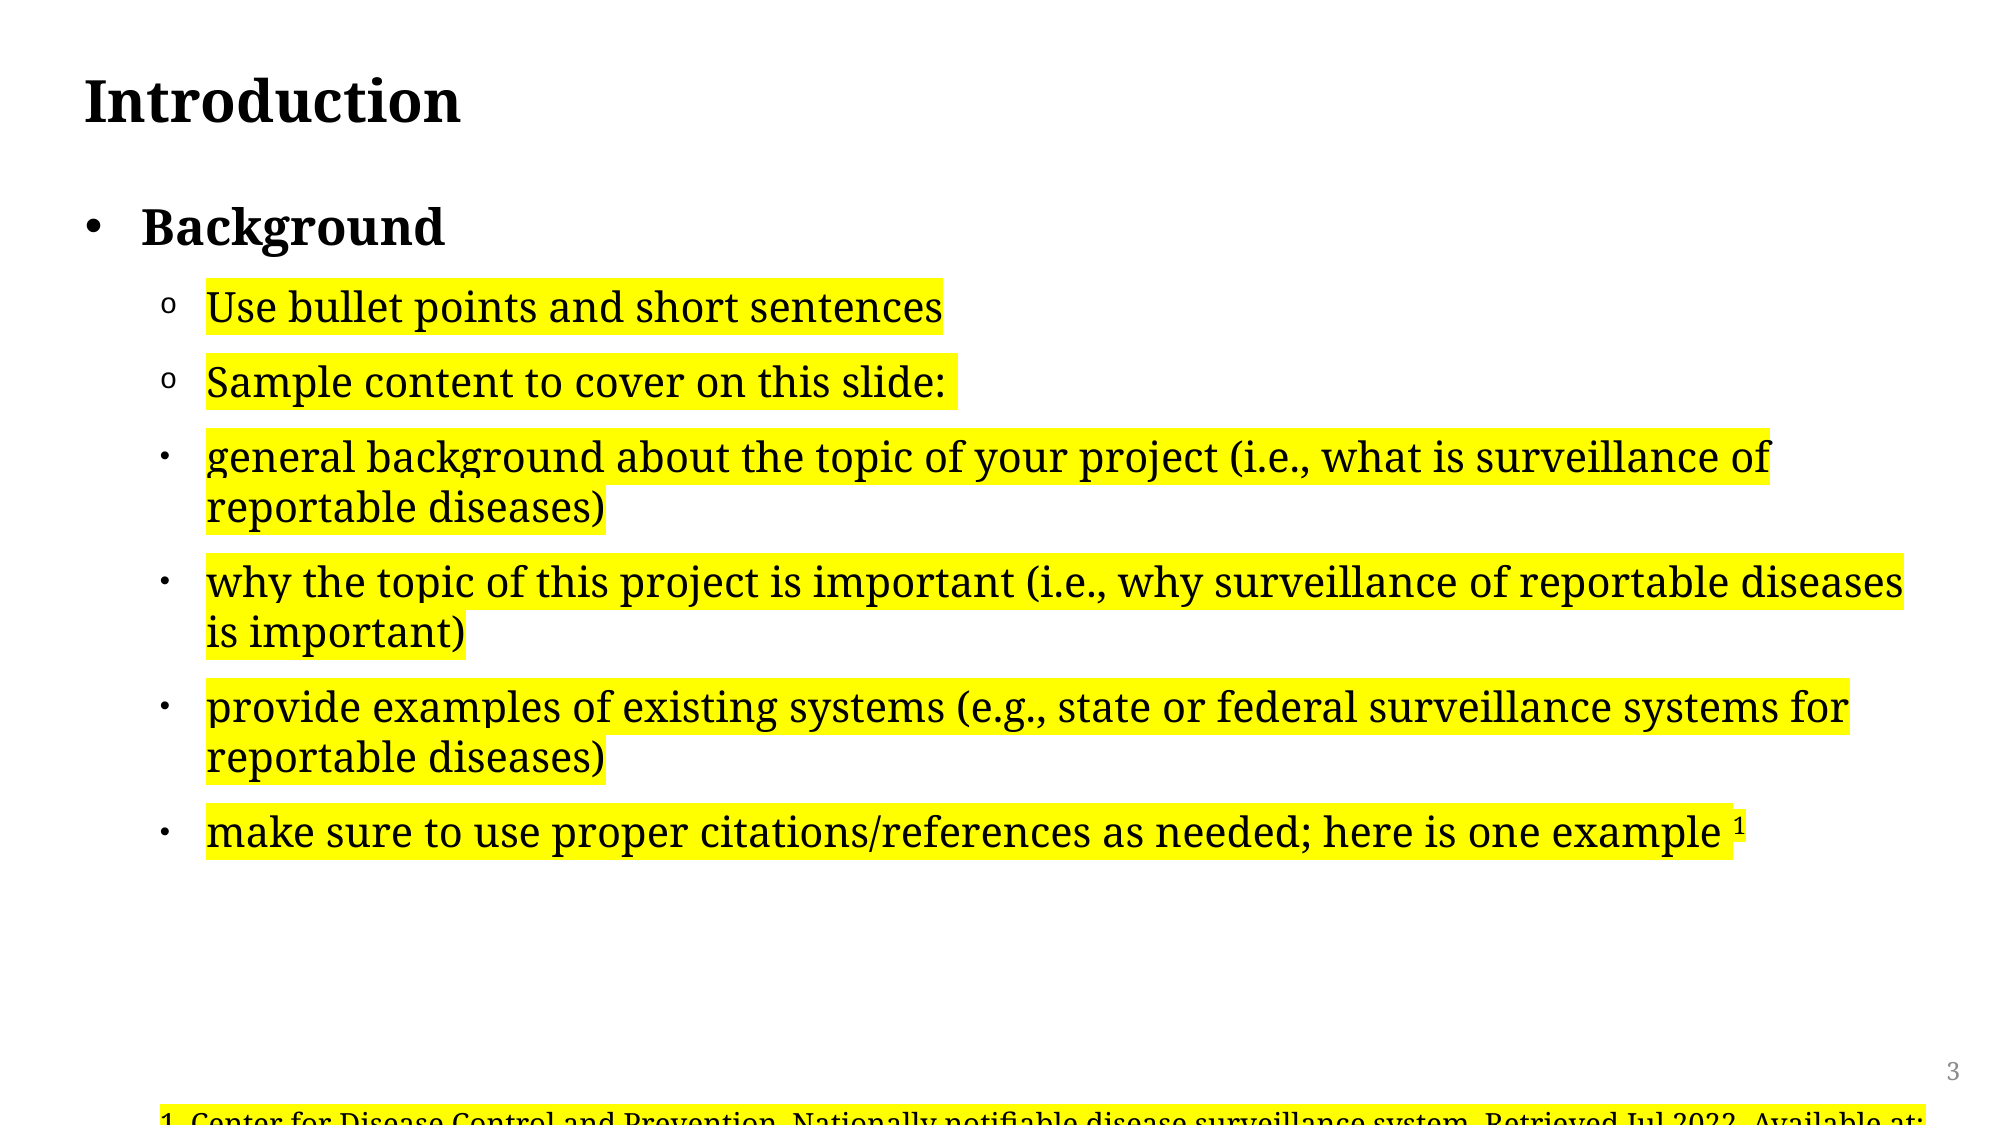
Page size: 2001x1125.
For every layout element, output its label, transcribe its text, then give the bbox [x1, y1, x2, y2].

title Introduction [70, 38, 1890, 163]
slide_number 3 [1524, 1042, 1975, 1103]
text_box Background Use bullet points and short sentences Sample content to cover on this slide: general background about the topic of your project (i.e., what is surveillance of reportable diseases) why the topic of this project is important (i.e., why surveillance of reportable diseases is important) provide examples of existing systems (e.g., state or federal surveillance systems for reportable diseases) make sure to use proper citations/references as needed; here is one example 1 1. Center for Disease Control and Prevention. Nationally notifiable disease surveillance system. Retrieved Jul 2022. Available at: https://www.cdc.gov/nndss/index.html. [70, 188, 1944, 1056]
